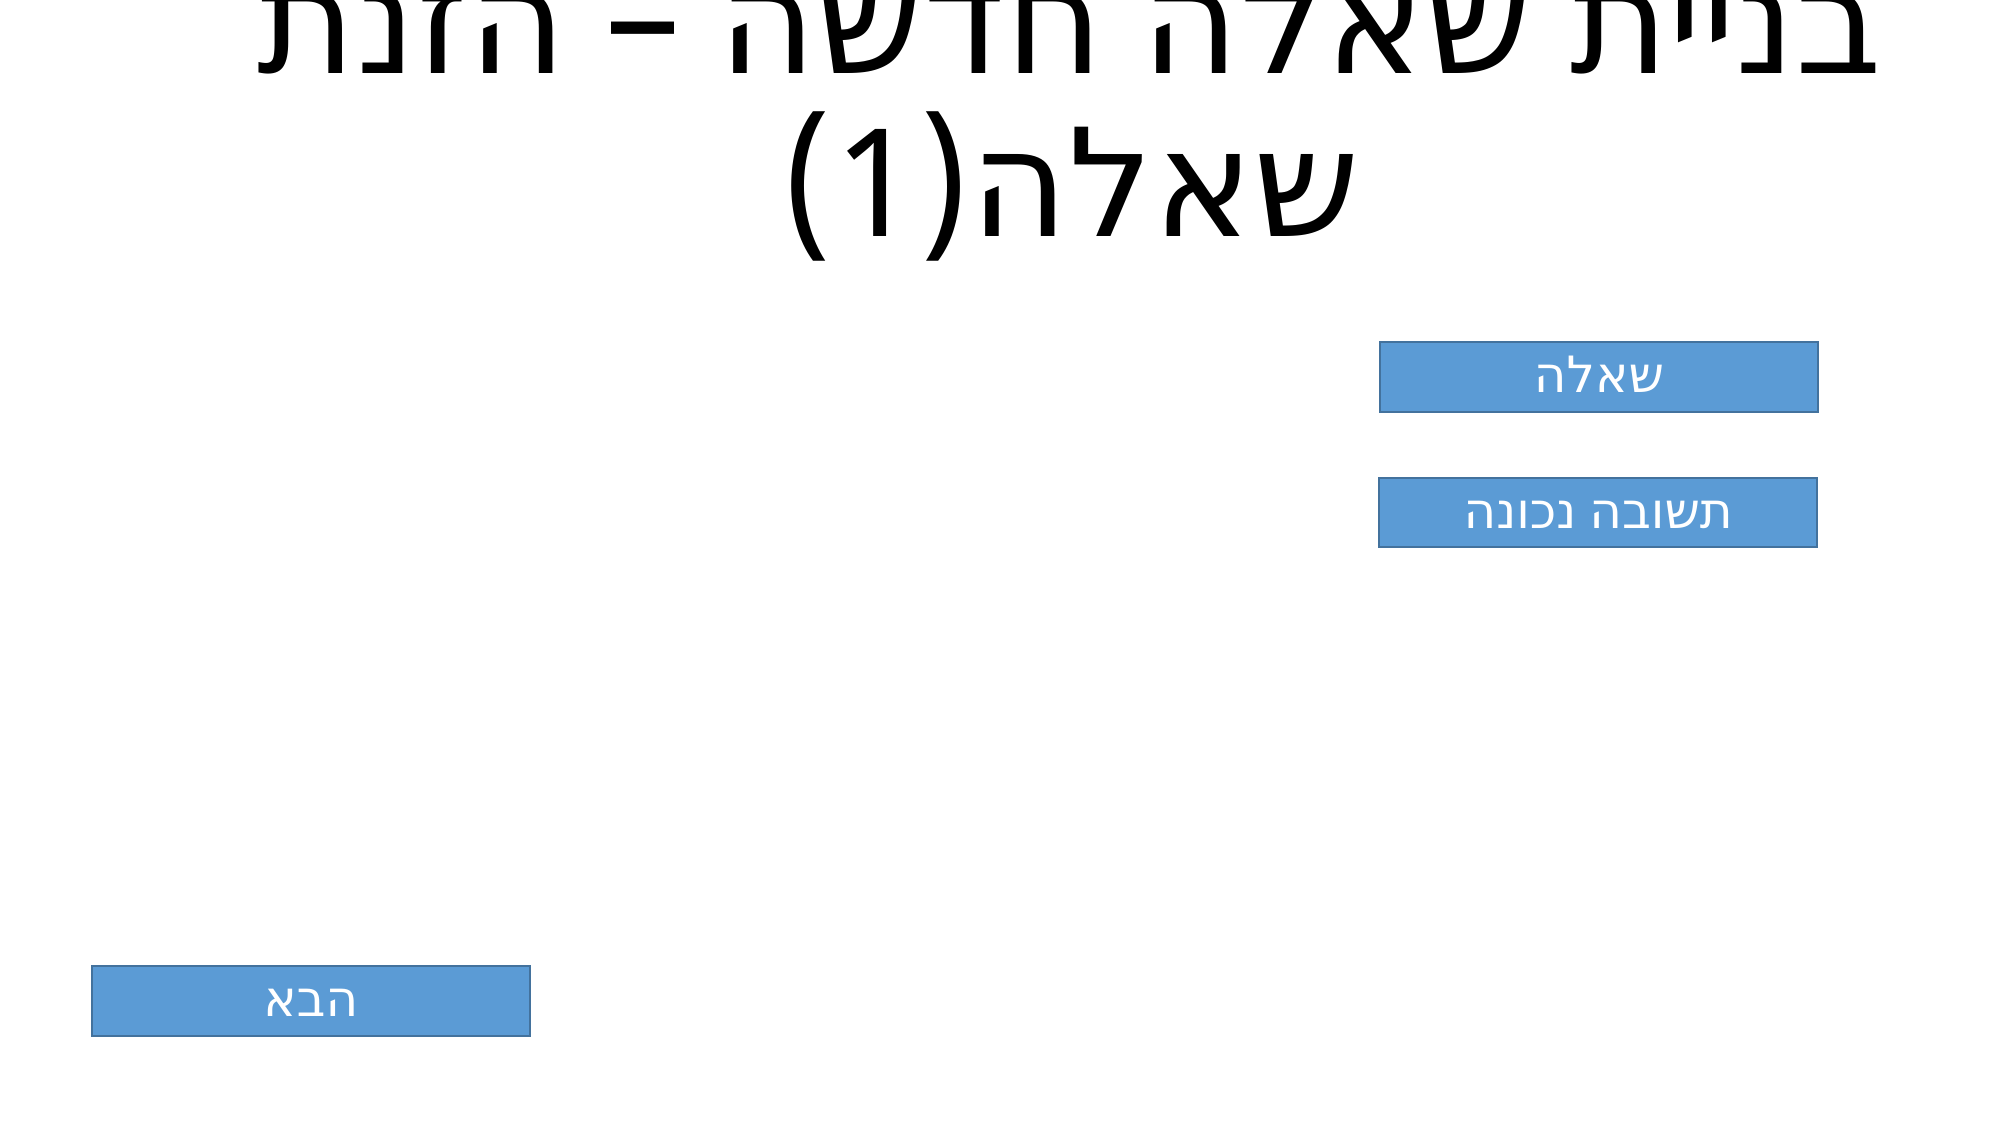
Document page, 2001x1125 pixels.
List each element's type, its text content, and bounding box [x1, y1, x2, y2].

text_box הבא [91, 965, 531, 1037]
subtitle שאלה [1379, 341, 1819, 413]
text_box תשובה נכונה [1378, 477, 1818, 548]
title בניית שאלה חדשה – הזנת שאלה(1) [75, 63, 2000, 276]
